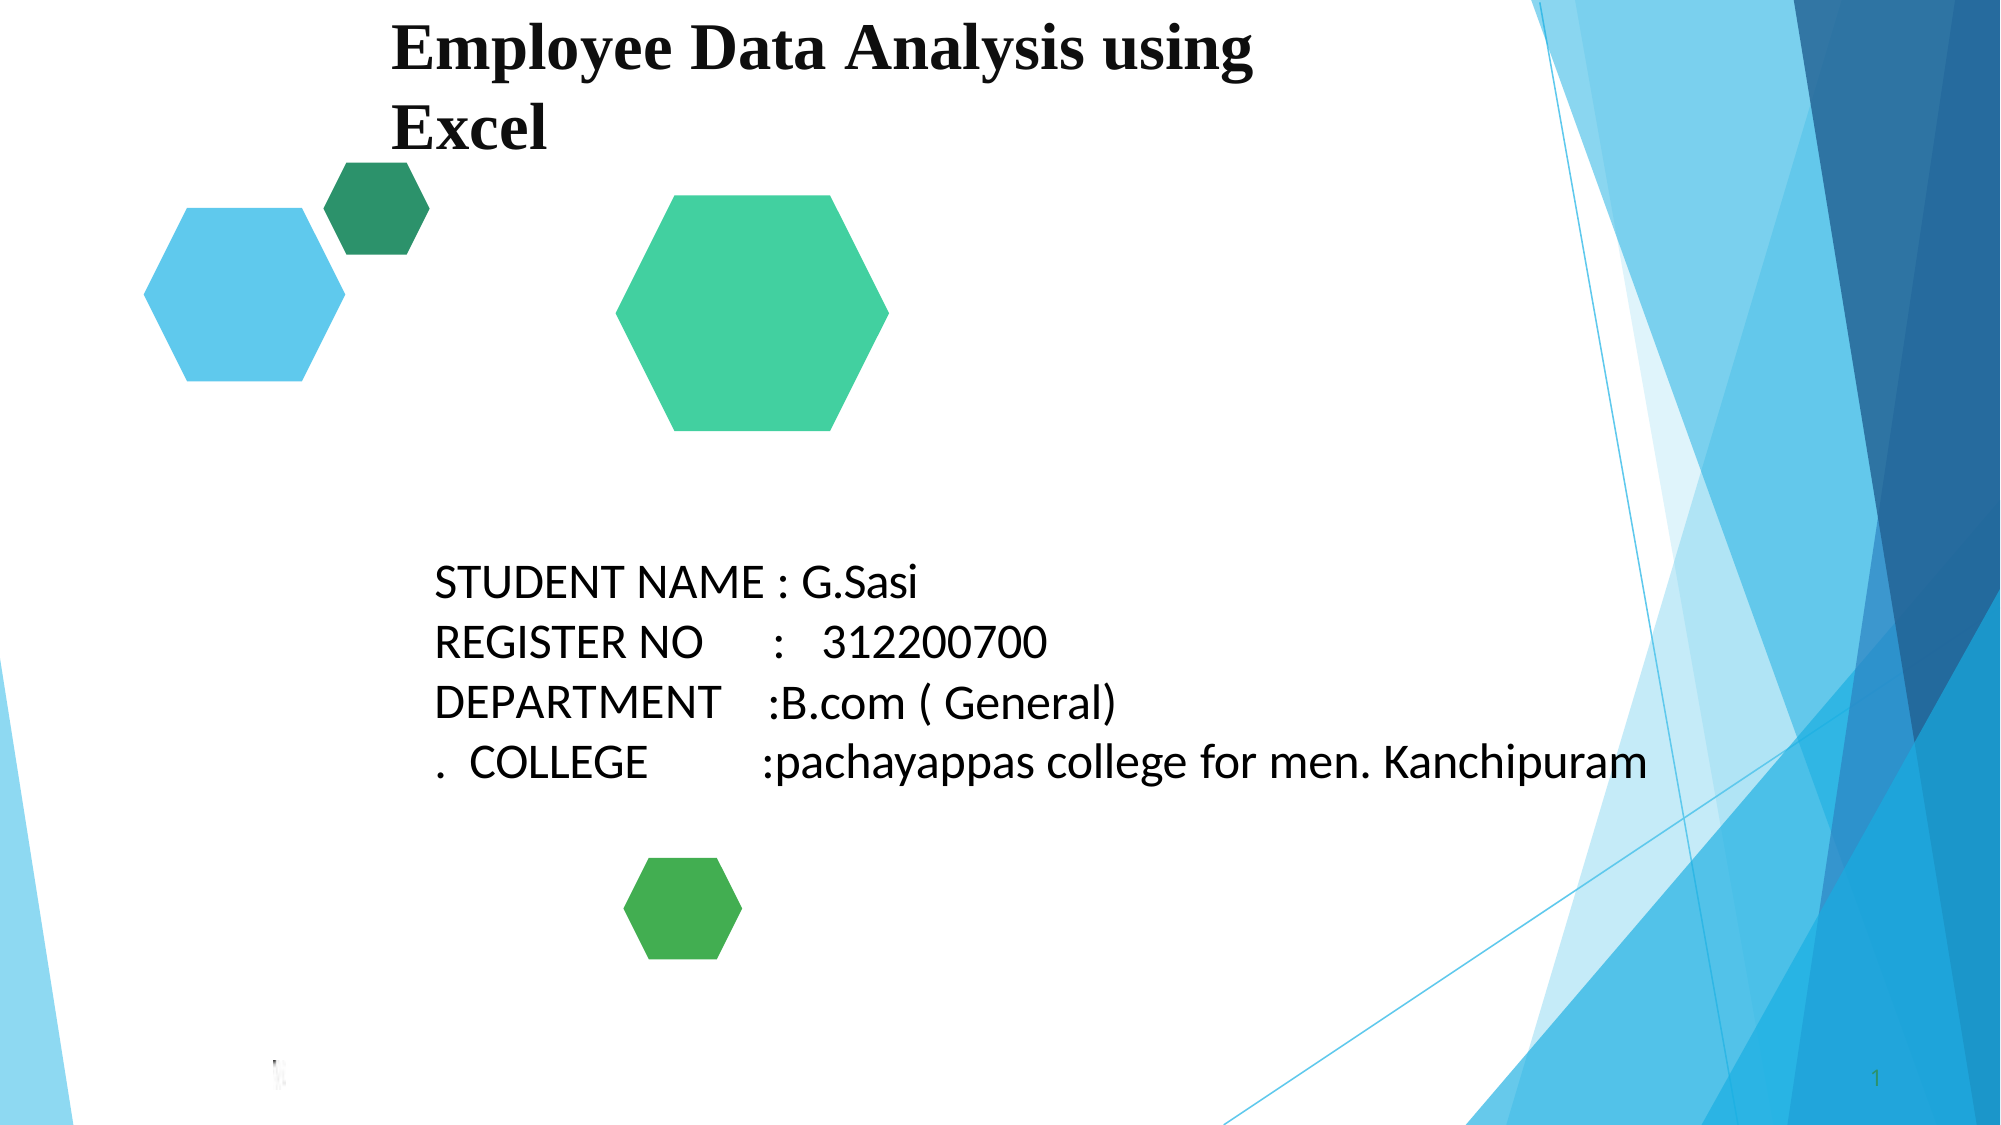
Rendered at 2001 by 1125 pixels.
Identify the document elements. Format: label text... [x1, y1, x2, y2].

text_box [143, 162, 430, 382]
text_box REGISTER NO DEPARTMENT. COLLEGE [432, 606, 726, 788]
text_box STUDENT NAME : G.Sasi [432, 546, 1096, 609]
picture [273, 1060, 287, 1091]
title Employee Data Analysis using Excel [389, 0, 1428, 192]
text_box [623, 857, 743, 960]
text_box : 312200700 :B.com ( General) :pachayappas college for men. Kanchipuram [759, 606, 1658, 789]
slide_number 1 [1863, 1062, 1889, 1125]
text_box [615, 195, 890, 432]
